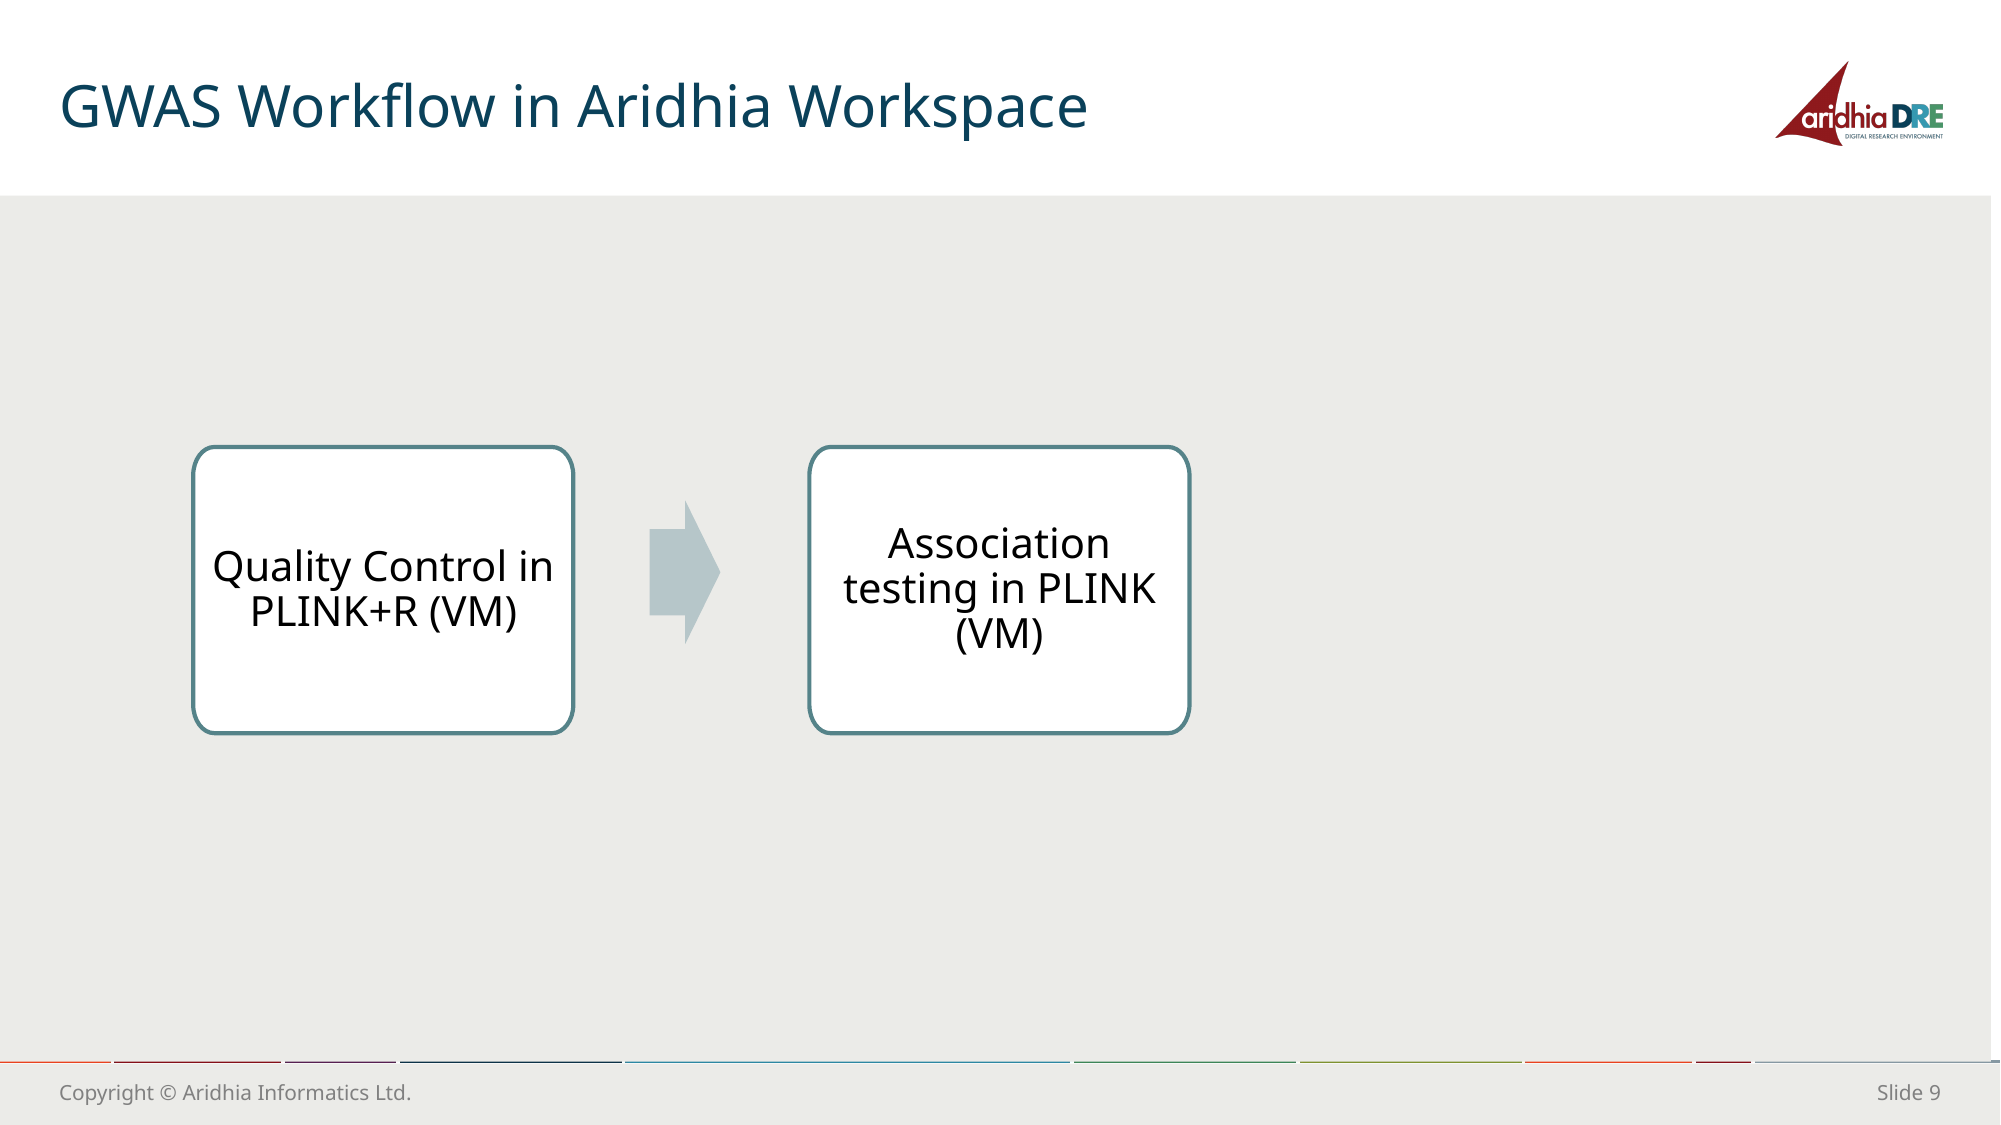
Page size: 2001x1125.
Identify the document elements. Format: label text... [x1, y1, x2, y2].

title GWAS Workflow in Aridhia Workspace [59, 49, 1784, 160]
text_box Quality Control in PLINK+R (VM) [191, 444, 576, 736]
text_box [649, 500, 721, 645]
text_box [0, 195, 1991, 1062]
picture [1784, 61, 1943, 146]
text_box Association testing in PLINK (VM) [807, 444, 1192, 736]
